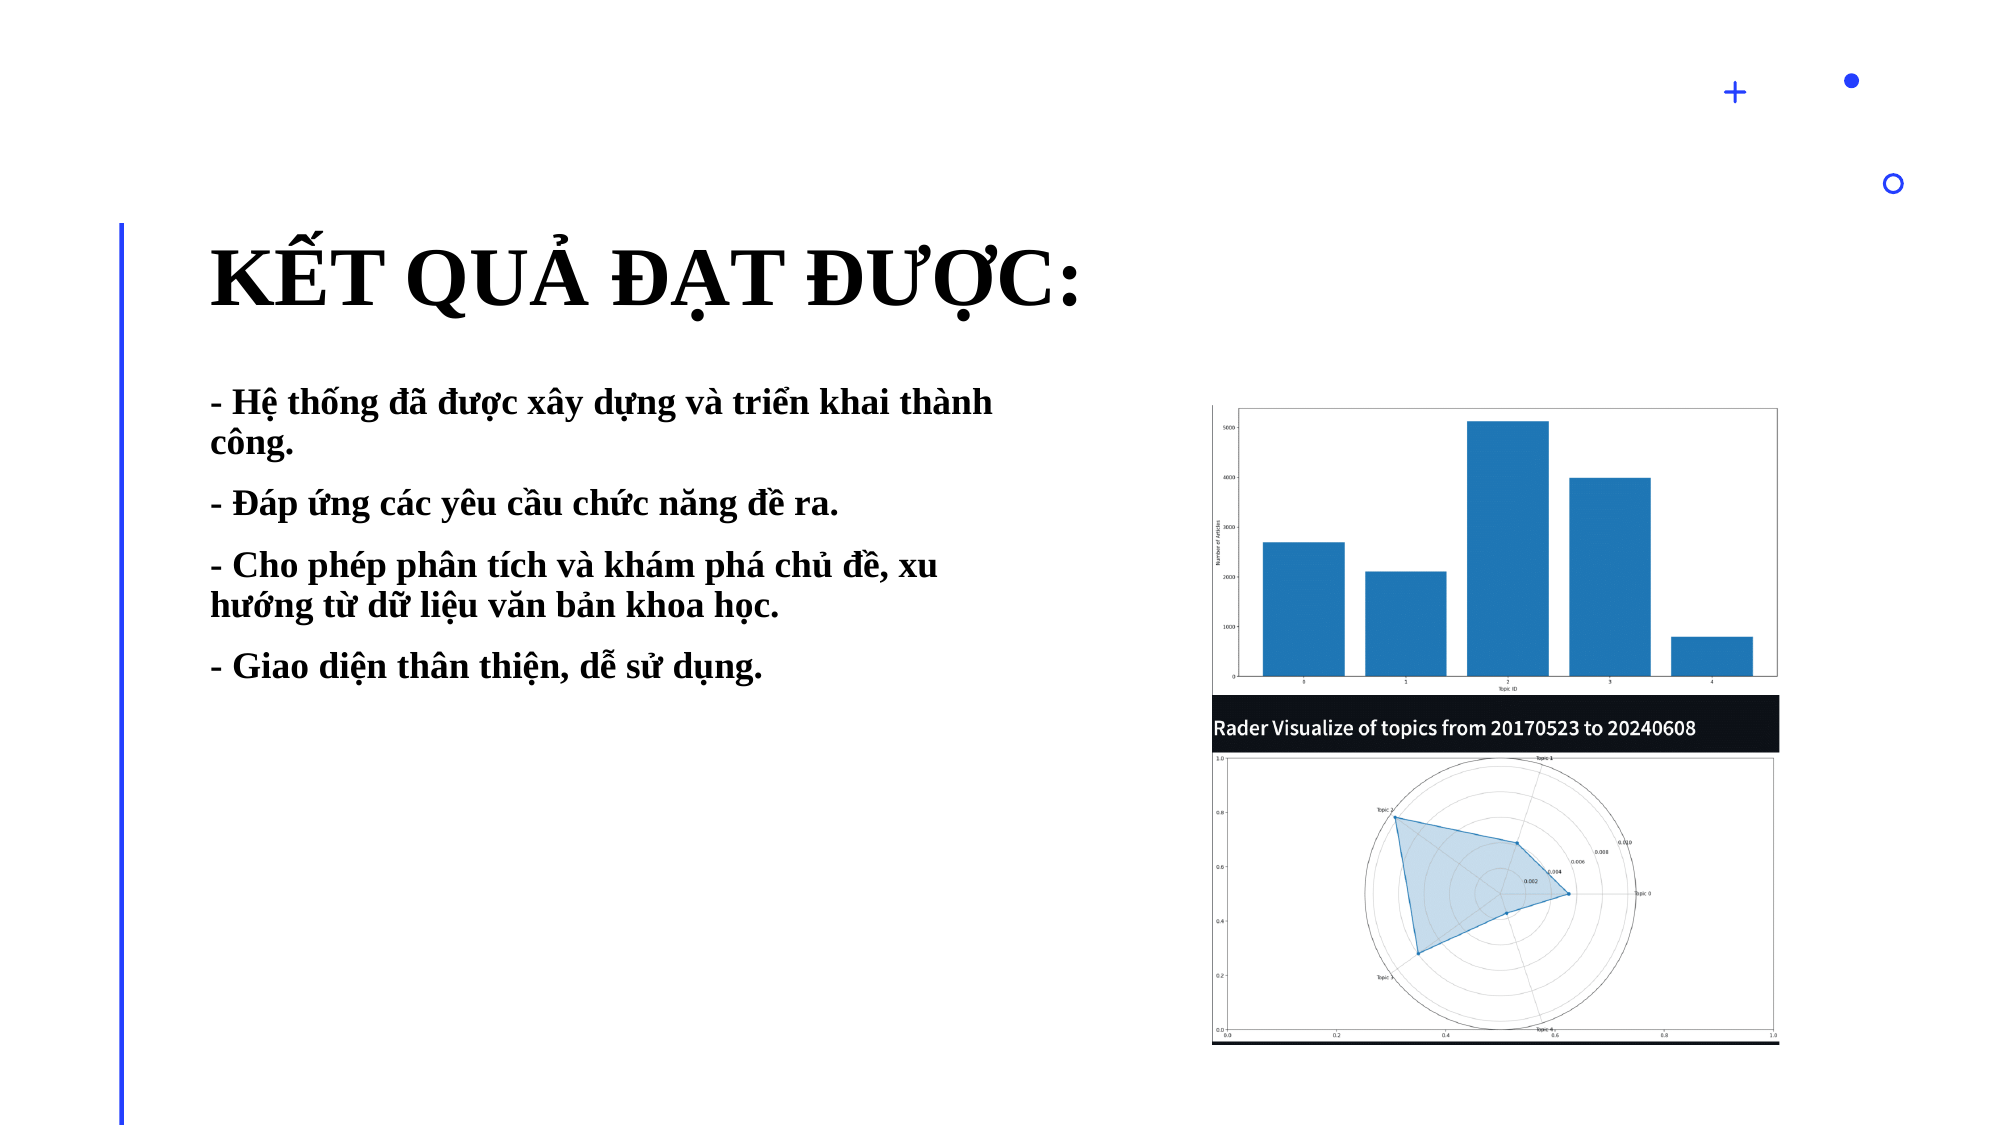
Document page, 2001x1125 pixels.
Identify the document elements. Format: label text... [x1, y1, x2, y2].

picture [1212, 381, 1789, 1045]
title Kết quả đạt được: [210, 112, 1709, 323]
text_box - Hệ thống đã được xây dựng và triển khai thành công. - Đáp ứng các yêu cầu chức năng đề ra. - Cho phép phân tích và khám phá chủ đề, xu hướng từ dữ liệu văn bản khoa học. - Giao diện thân thiện, dễ sử dụng. [209, 381, 1005, 1045]
